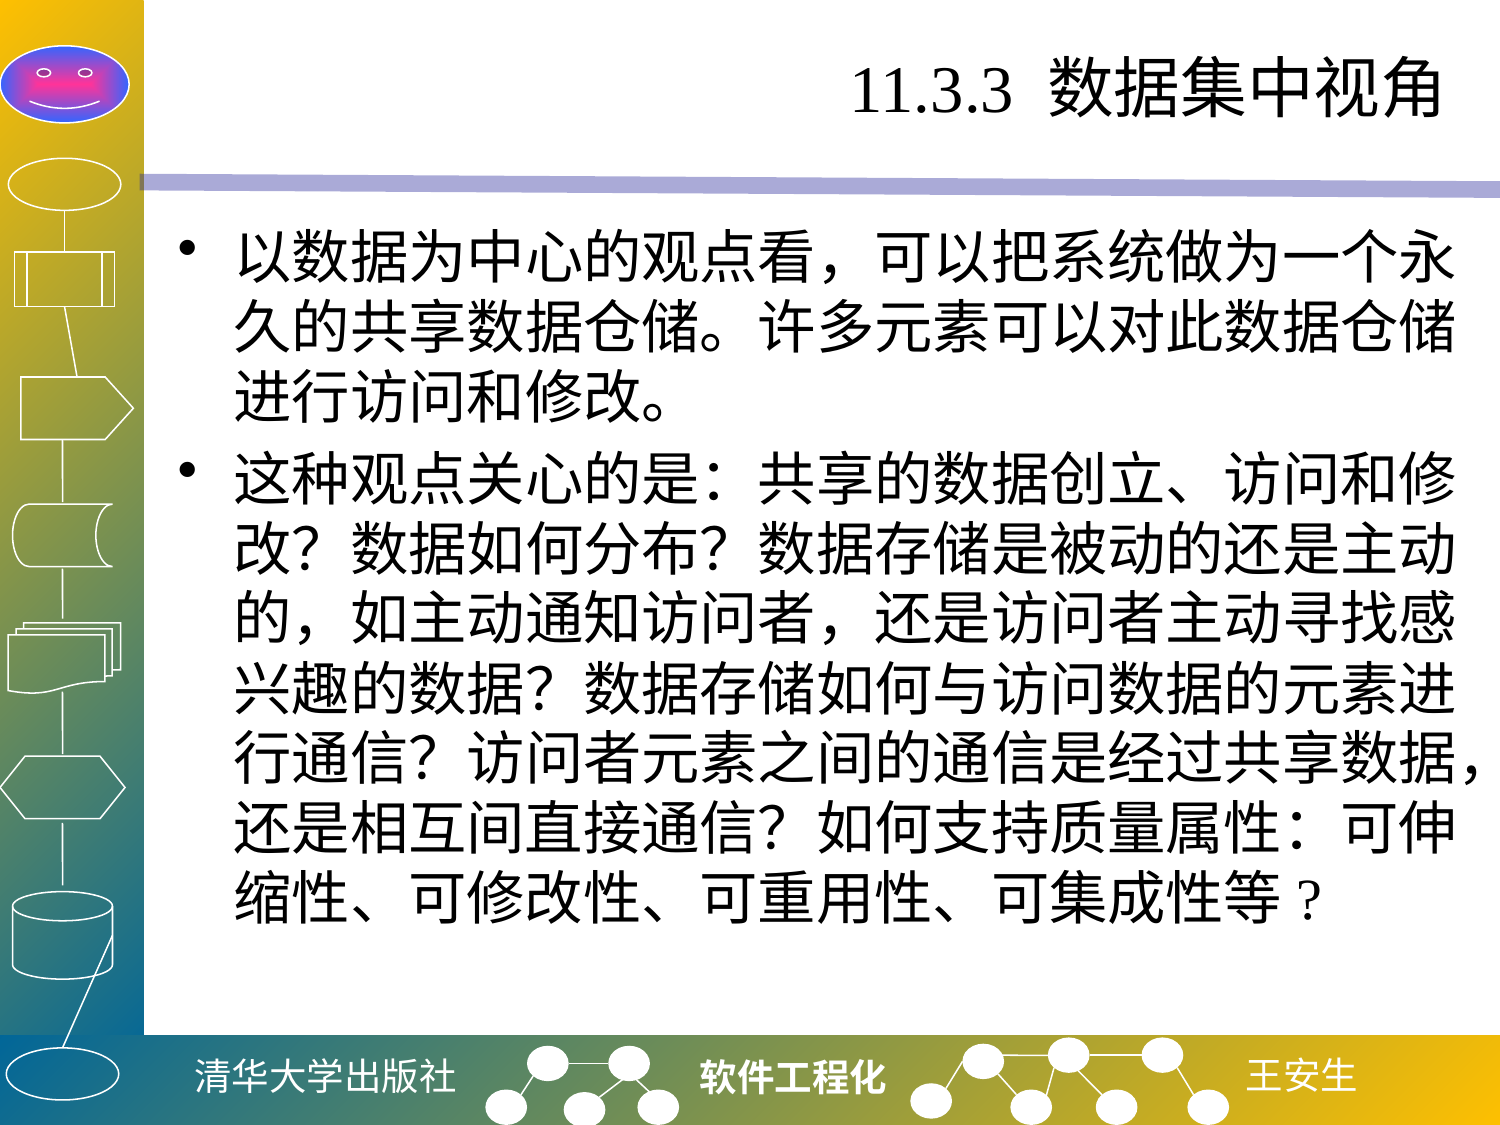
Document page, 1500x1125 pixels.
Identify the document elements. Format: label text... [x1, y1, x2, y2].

title 11.3.3 数据集中视角 [187, 24, 1463, 147]
list 以数据为中心的观点看，可以把系统做为一个永久的共享数据仓储。许多元素可以对此数据仓储进行访问和修改。 这种观点关心的是：共享的数据创立、访问和修改？数据如何分布？数据存储是被动的还是主动的，如主动通知访问者，还是访问者主动寻找感兴趣的数据？数据存储如何与访问数据的元素进行通信？访问者元素之间的通信是经过共享数据，还是相互间直接通信？如何支持质量属性：可伸缩性、可修改性、可重用性、可集成性等? [162, 212, 1476, 1017]
